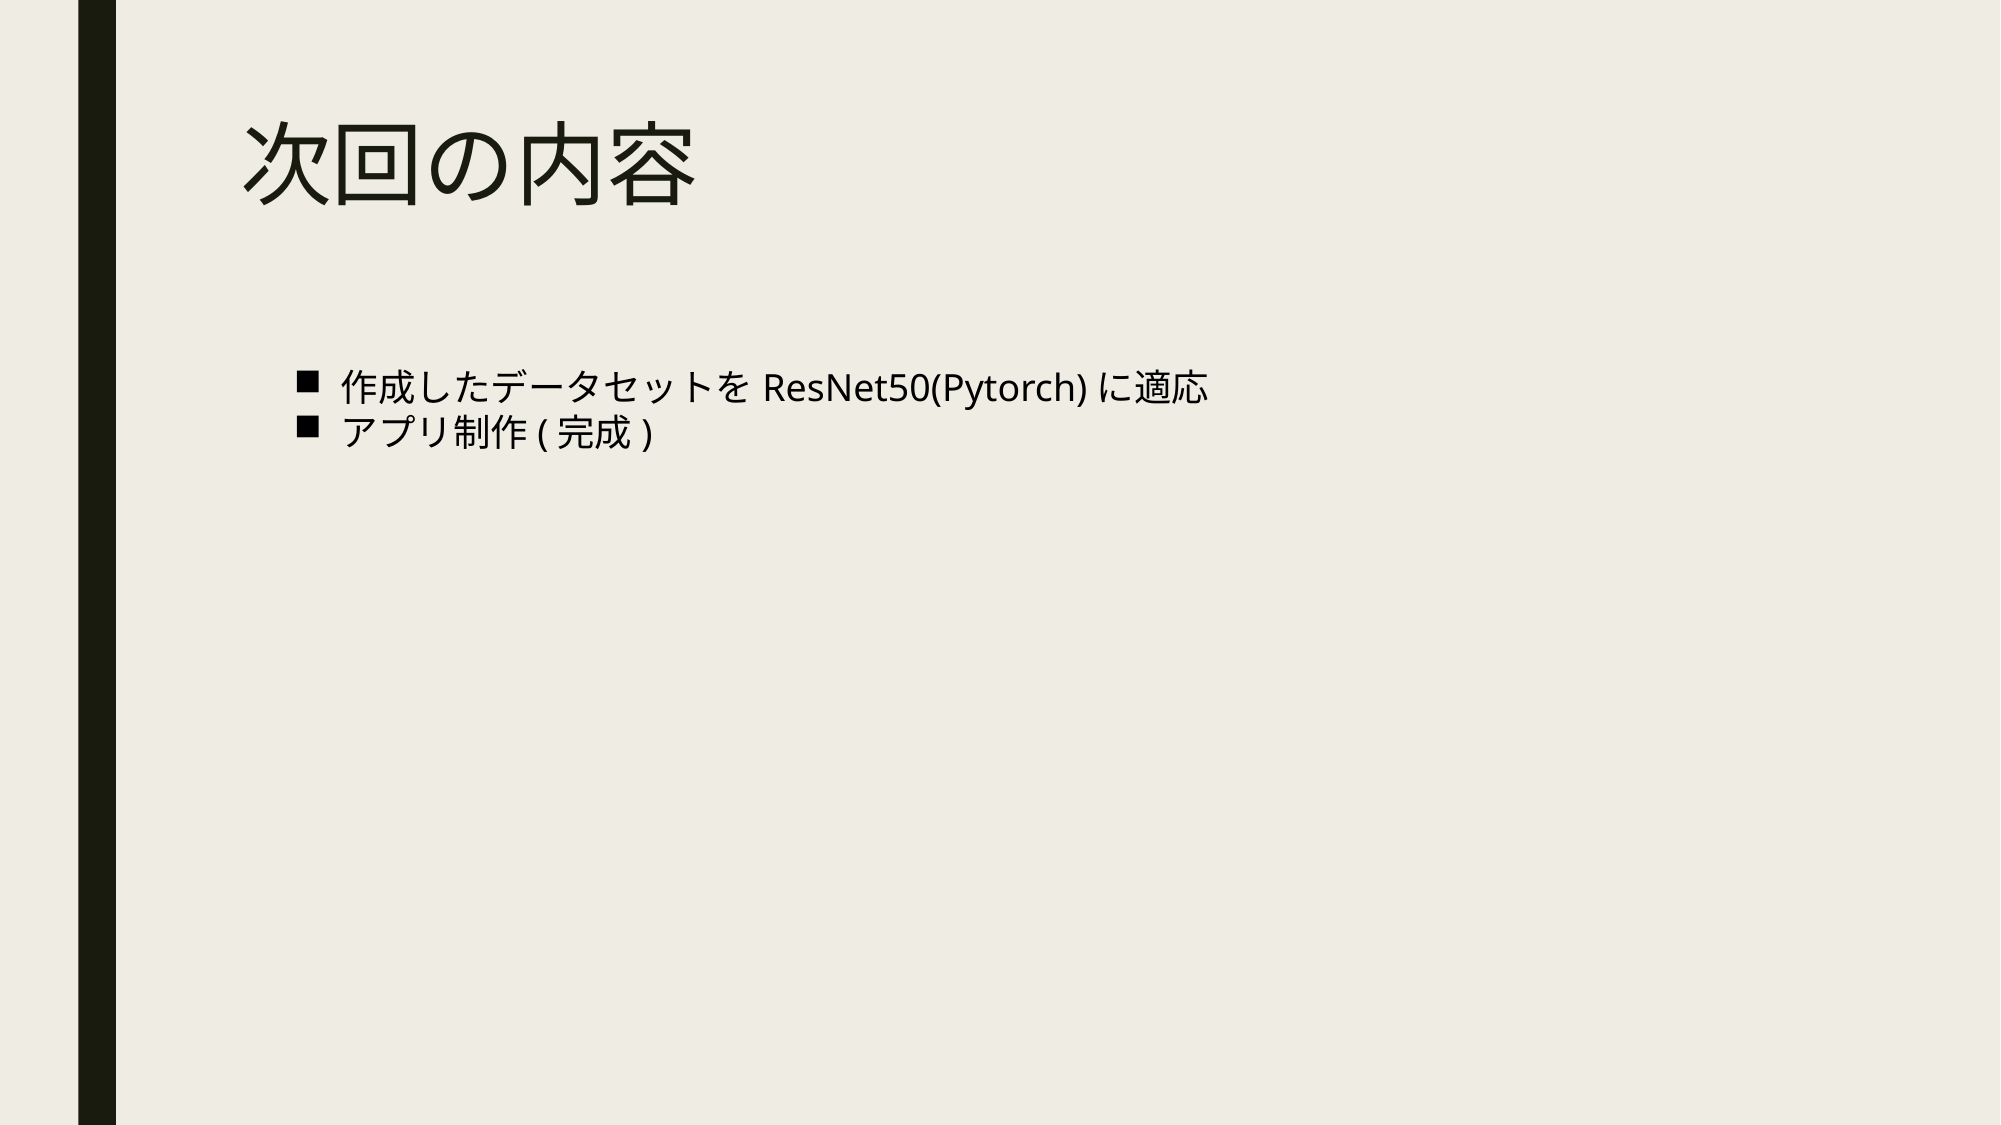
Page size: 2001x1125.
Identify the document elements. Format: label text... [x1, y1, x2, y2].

text_box 作成したデータセットをResNet50(Pytorch)に適応 アプリ制作(完成) [279, 356, 1472, 461]
title 次回の内容 [225, 112, 1800, 357]
